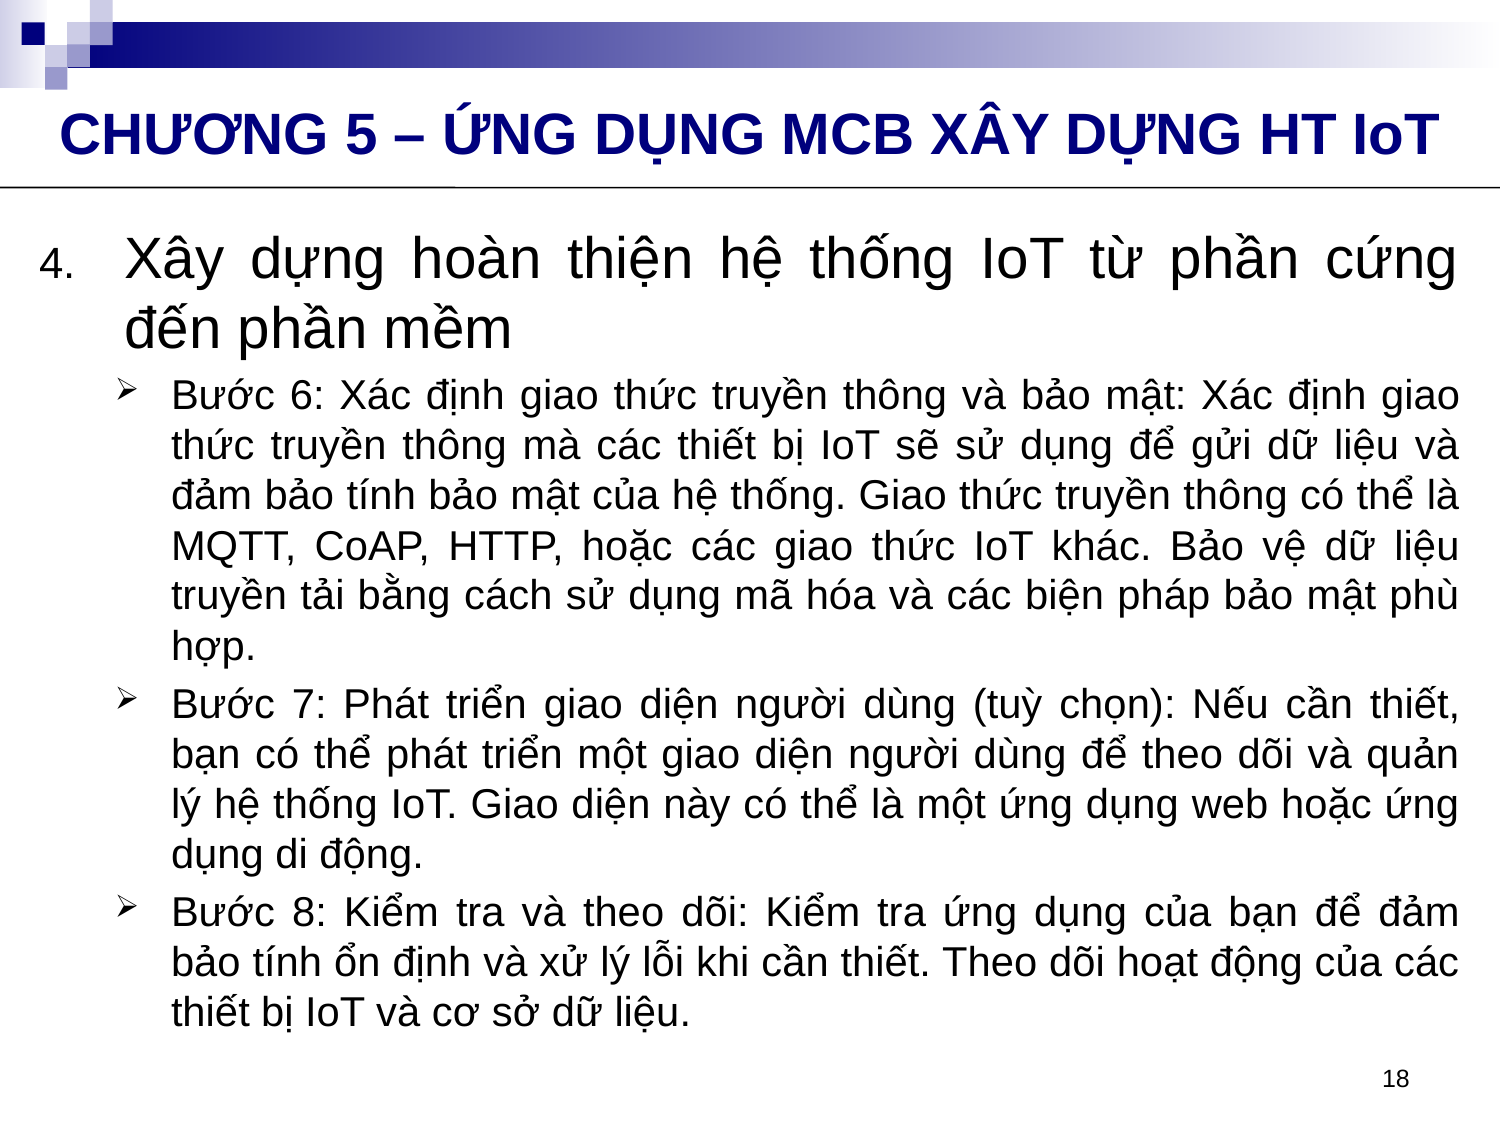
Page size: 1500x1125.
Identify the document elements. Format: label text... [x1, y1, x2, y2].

text_box CHƯƠNG 5 – ỨNG DỤNG MCB XÂY DỰNG HT IoT [0, 75, 1500, 188]
slide_number 18 [1074, 1075, 1426, 1101]
text_box Xây dựng hoàn thiện hệ thống IoT từ phần cứng đến phần mềm Bước 6: Xác định giao thức truyền thông và bảo mật: Xác định giao thức truyền thông mà các thiết bị IoT sẽ sử dụng để gửi dữ liệu và đảm bảo tính bảo mật của hệ thống. Giao thức truyền thông có thể là MQTT, CoAP, HTTP, hoặc các giao thức IoT khác. Bảo vệ dữ liệu truyền tải bằng cách sử dụng mã hóa và các biện pháp bảo mật phù hợp. Bước 7: Phát triển giao diện người dùng (tuỳ chọn): Nếu cần thiết, bạn có thể phát triển một giao diện người dùng để theo dõi và quản lý hệ thống IoT. Giao diện này có thể là một ứng dụng web hoặc ứng dụng di động. Bước 8: Kiểm tra và theo dõi: Kiểm tra ứng dụng của bạn để đảm bảo tính ổn định và xử lý lỗi khi cần thiết. Theo dõi hoạt động của các thiết bị IoT và cơ sở dữ liệu. [24, 212, 1475, 1075]
